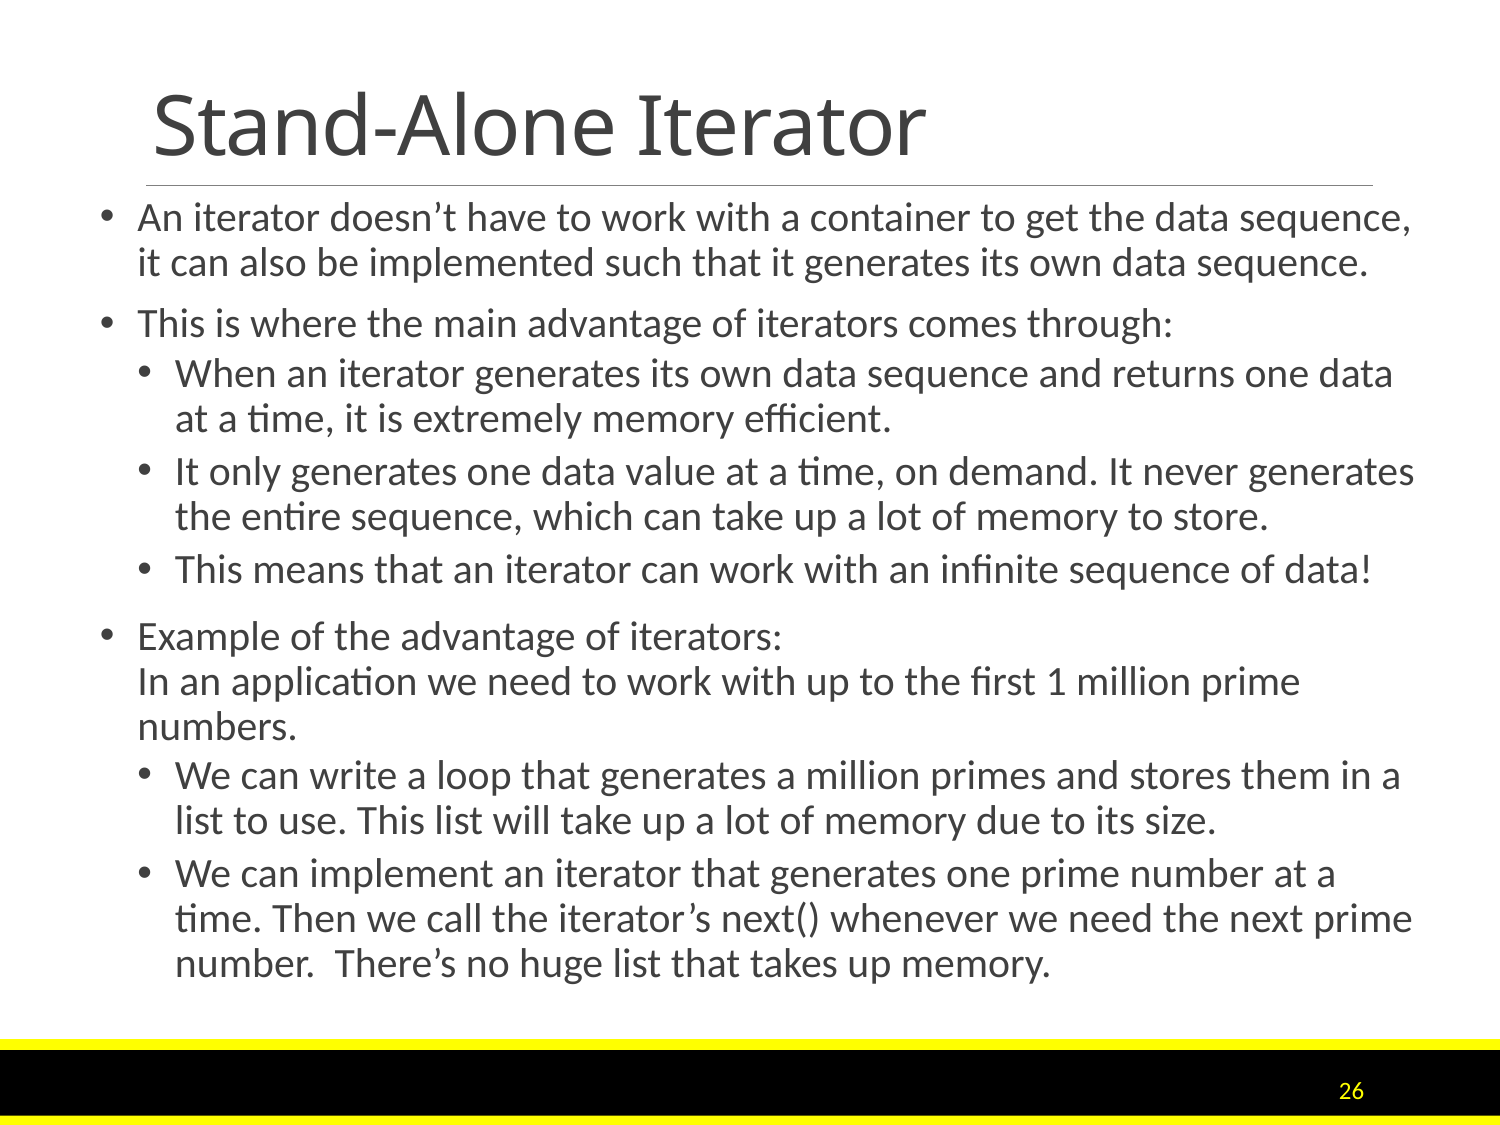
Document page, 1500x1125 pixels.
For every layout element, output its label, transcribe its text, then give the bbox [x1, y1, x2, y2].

title Stand-Alone Iterator [137, 62, 1400, 180]
slide_number 26 [1218, 1059, 1380, 1120]
list An iterator doesn’t have to work with a container to get the data sequence, it can also be implemented such that it generates its own data sequence. This is where the main advantage of iterators comes through: When an iterator generates its own data sequence and returns one data at a time, it is extremely memory efficient. It only generates one data value at a time, on demand. It never generates the entire sequence, which can take up a lot of memory to store. This means that an iterator can work with an infinite sequence of data! Example of the advantage of iterators: In an application we need to work with up to the first 1 million prime numbers. We can write a loop that generates a million primes and stores them in a list to use. This list will take up a lot of memory due to its size. We can implement an iterator that generates one prime number at a time. Then we call the iterator’s next() whenever we need the next prime number. There’s no huge list that takes up memory. [99, 187, 1425, 1050]
